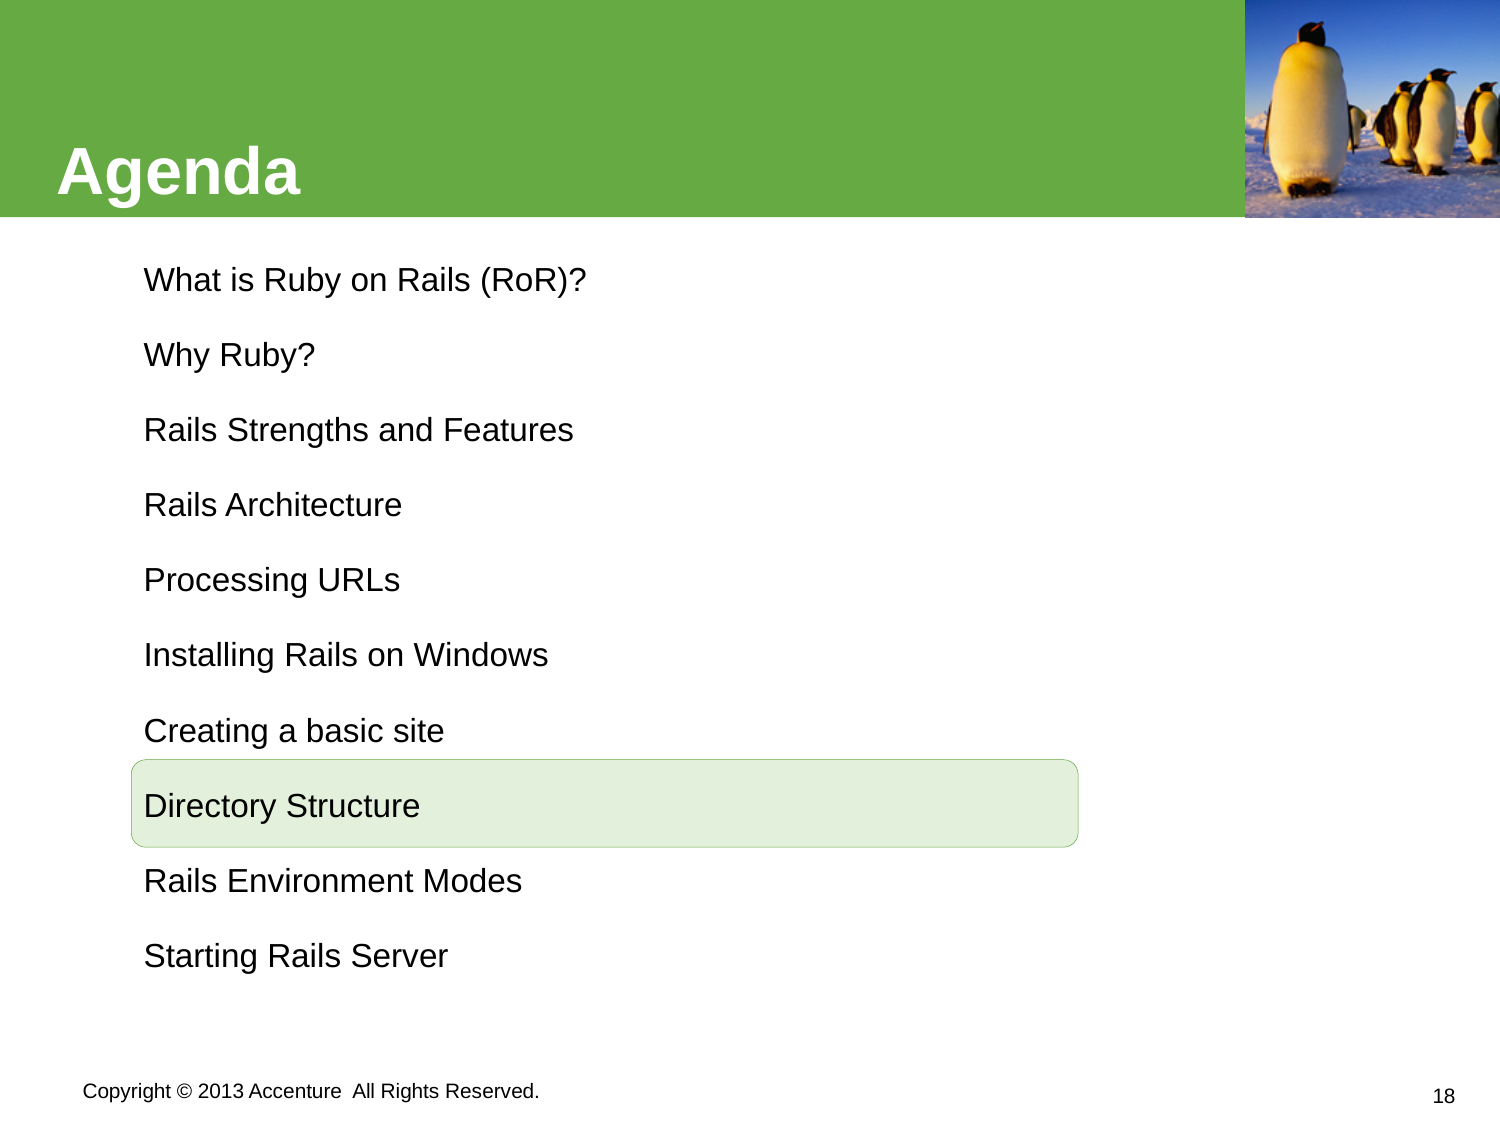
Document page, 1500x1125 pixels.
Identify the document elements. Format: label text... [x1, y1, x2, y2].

table_cell Processing URLs [129, 554, 977, 629]
table_cell Rails Environment Modes [129, 855, 977, 930]
slide_number 18 [1191, 1070, 1471, 1116]
title Agenda [40, 108, 1205, 216]
table_cell Directory Structure [129, 780, 977, 855]
table_cell Installing Rails on Windows [129, 629, 977, 705]
table_header What is Ruby on Rails (RoR)? [129, 254, 977, 329]
table_cell Rails Strengths and Features [129, 404, 977, 479]
table_cell Rails Architecture [129, 479, 977, 554]
text_box [977, 759, 1079, 848]
table_cell Creating a basic site [129, 705, 977, 780]
table_cell Why Ruby? [129, 329, 977, 404]
table_cell Starting Rails Server [129, 930, 977, 1005]
picture [1245, 0, 1500, 218]
